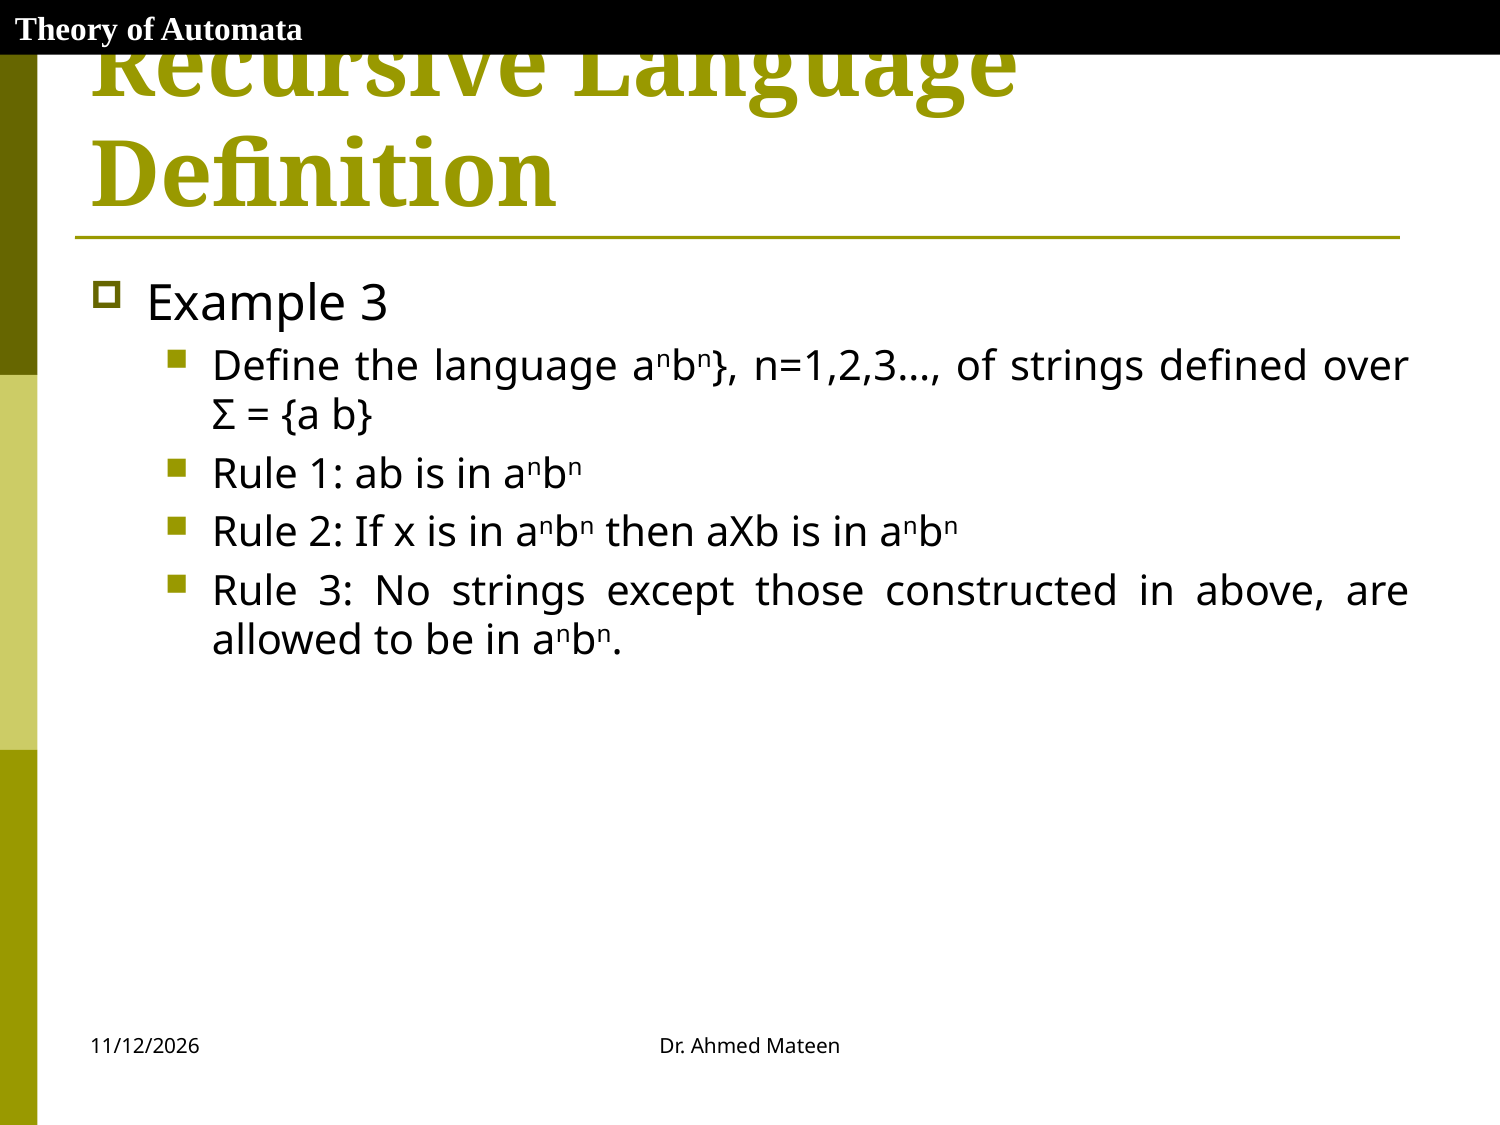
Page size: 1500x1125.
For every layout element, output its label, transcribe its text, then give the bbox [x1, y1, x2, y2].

footer Dr. Ahmed Mateen [512, 1024, 988, 1101]
title Recursive Language Definition [74, 55, 1426, 233]
list Example 3 Define the language anbn}, n=1,2,3…, of strings defined over Σ = {a b} Rule 1: ab is in anbn Rule 2: If x is in anbn then aXb is in anbn Rule 3: No strings except those constructed in above, are allowed to be in anbn. [74, 262, 1426, 1006]
text_box Theory of Automata [0, 0, 1500, 55]
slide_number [74, 1024, 426, 1101]
